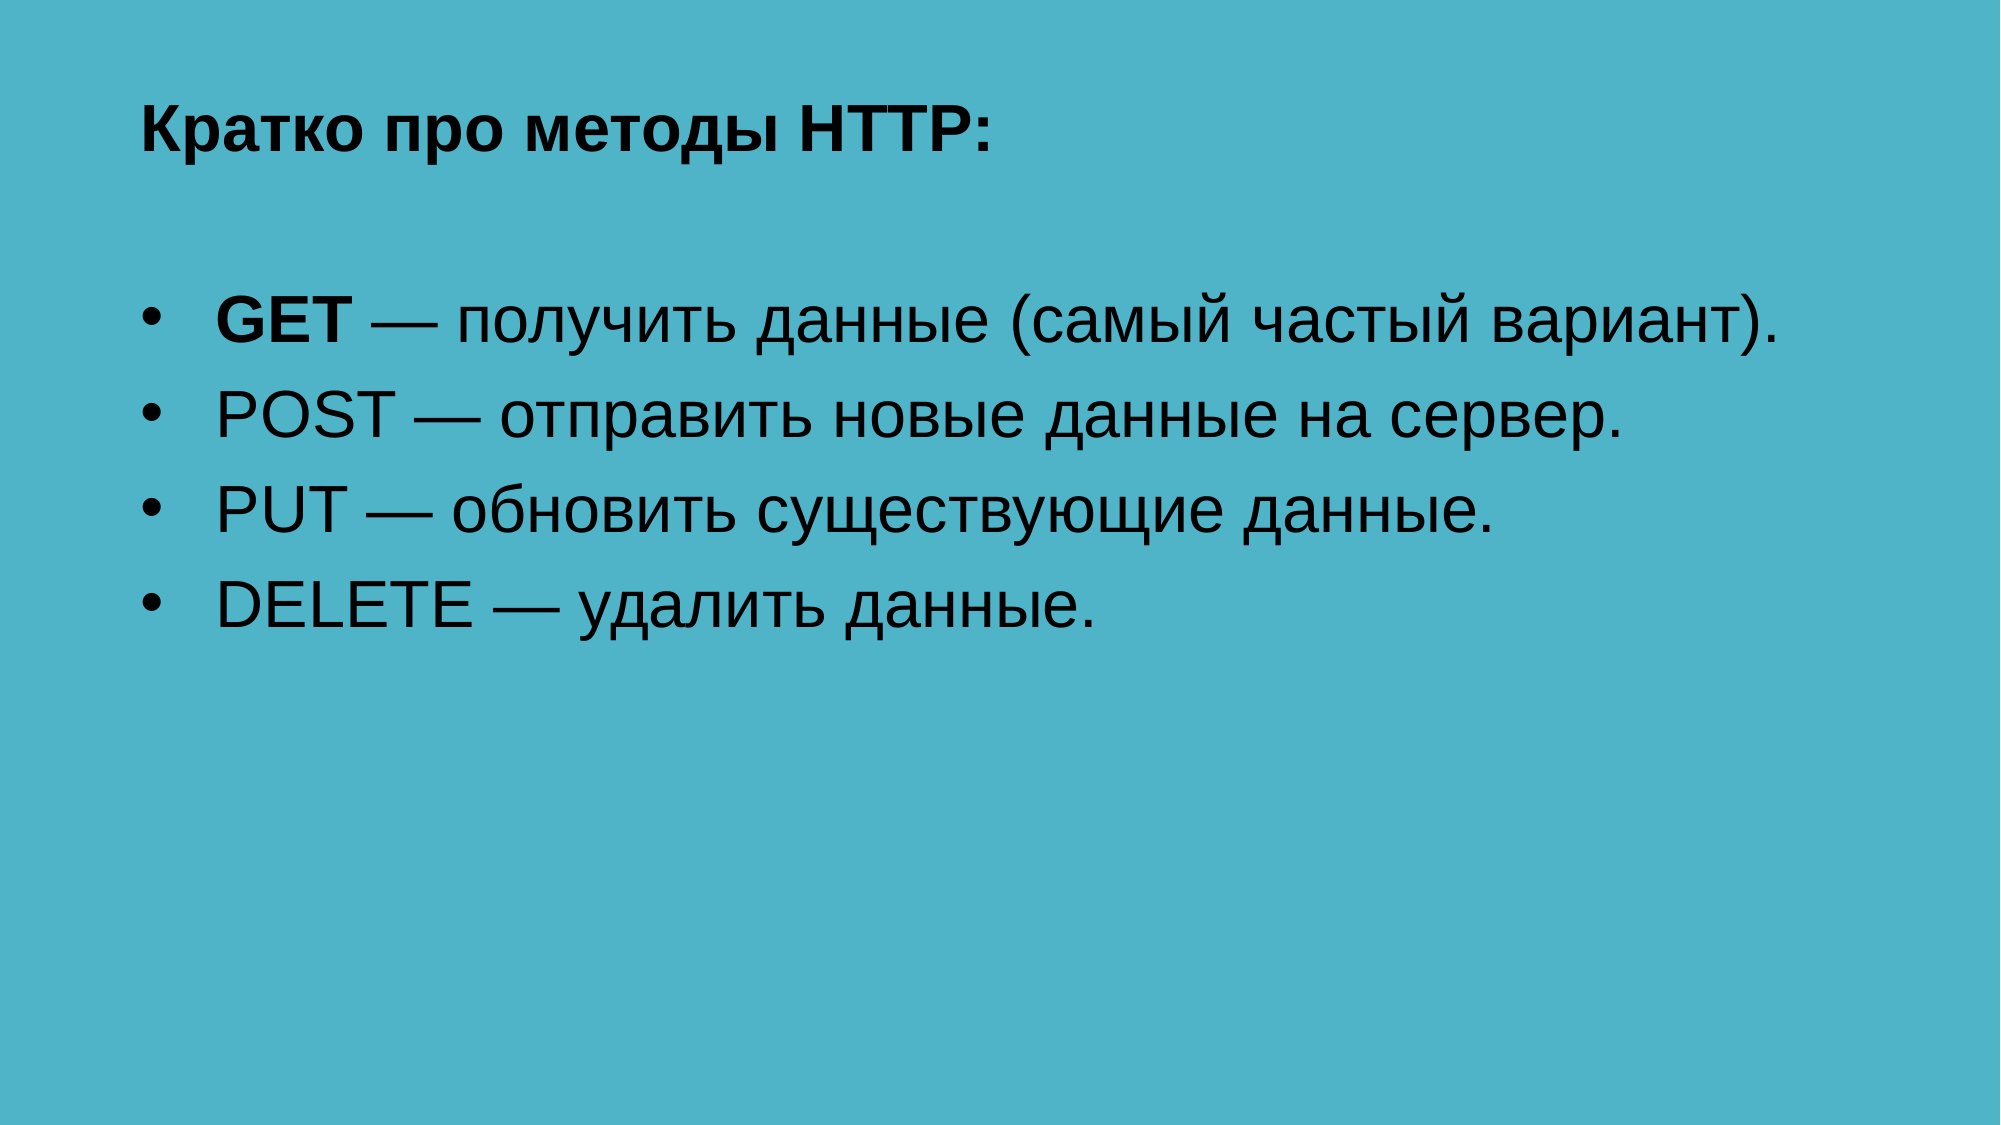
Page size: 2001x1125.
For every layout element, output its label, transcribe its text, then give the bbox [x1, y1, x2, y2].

subtitle Кратко про методы HTTP: GET — получить данные (самый частый вариант). POST — отправить новые данные на сервер. PUT — обновить существующие данные. DELETE — удалить данные. [125, 90, 1939, 1062]
